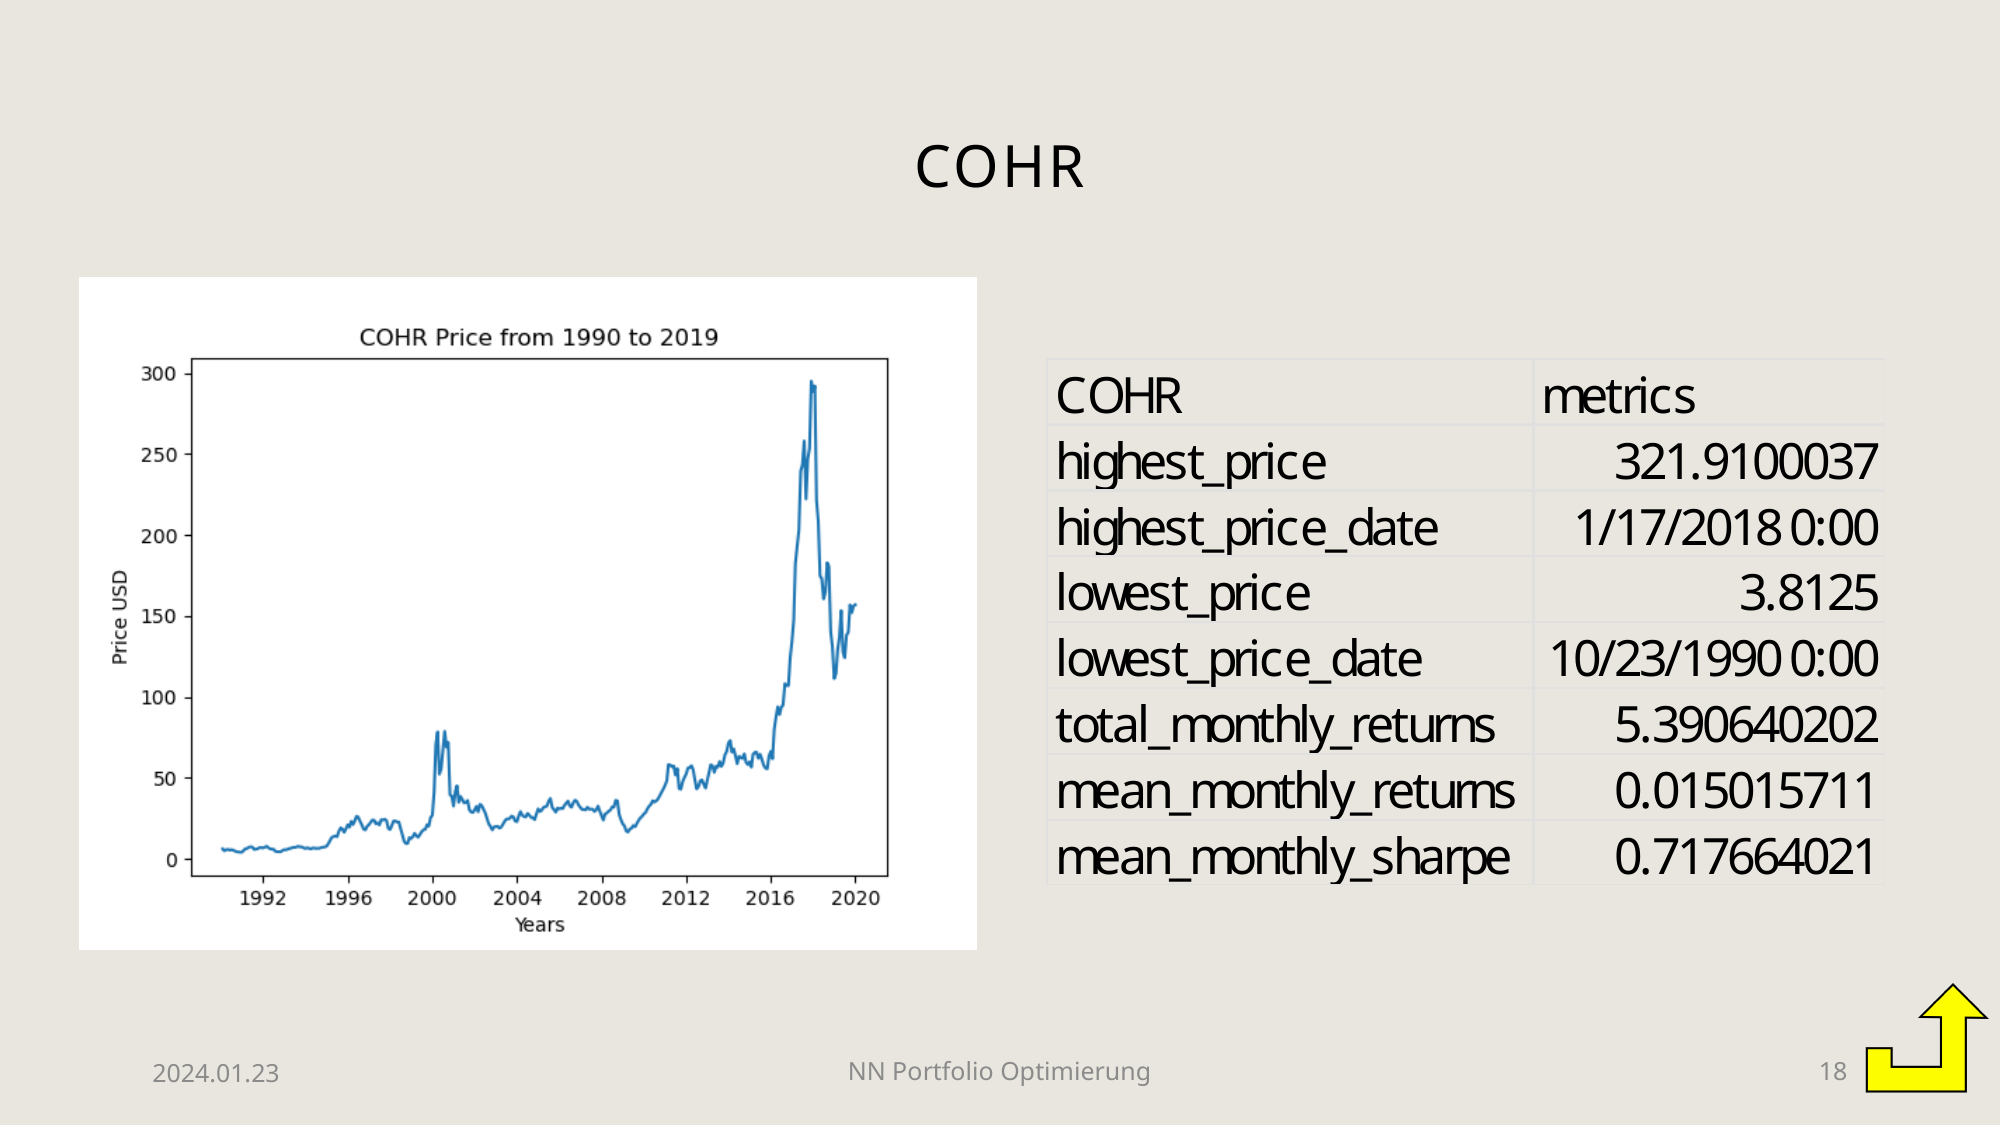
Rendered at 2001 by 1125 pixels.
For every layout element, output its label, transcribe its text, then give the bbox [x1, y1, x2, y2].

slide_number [137, 1042, 588, 1103]
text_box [1046, 357, 1887, 887]
slide_number 18 [1412, 1042, 1840, 1103]
title COHR [137, 59, 1863, 278]
picture [1840, 967, 1991, 1118]
footer NN Portfolio Optimierung [662, 1042, 1338, 1103]
picture [79, 277, 977, 950]
